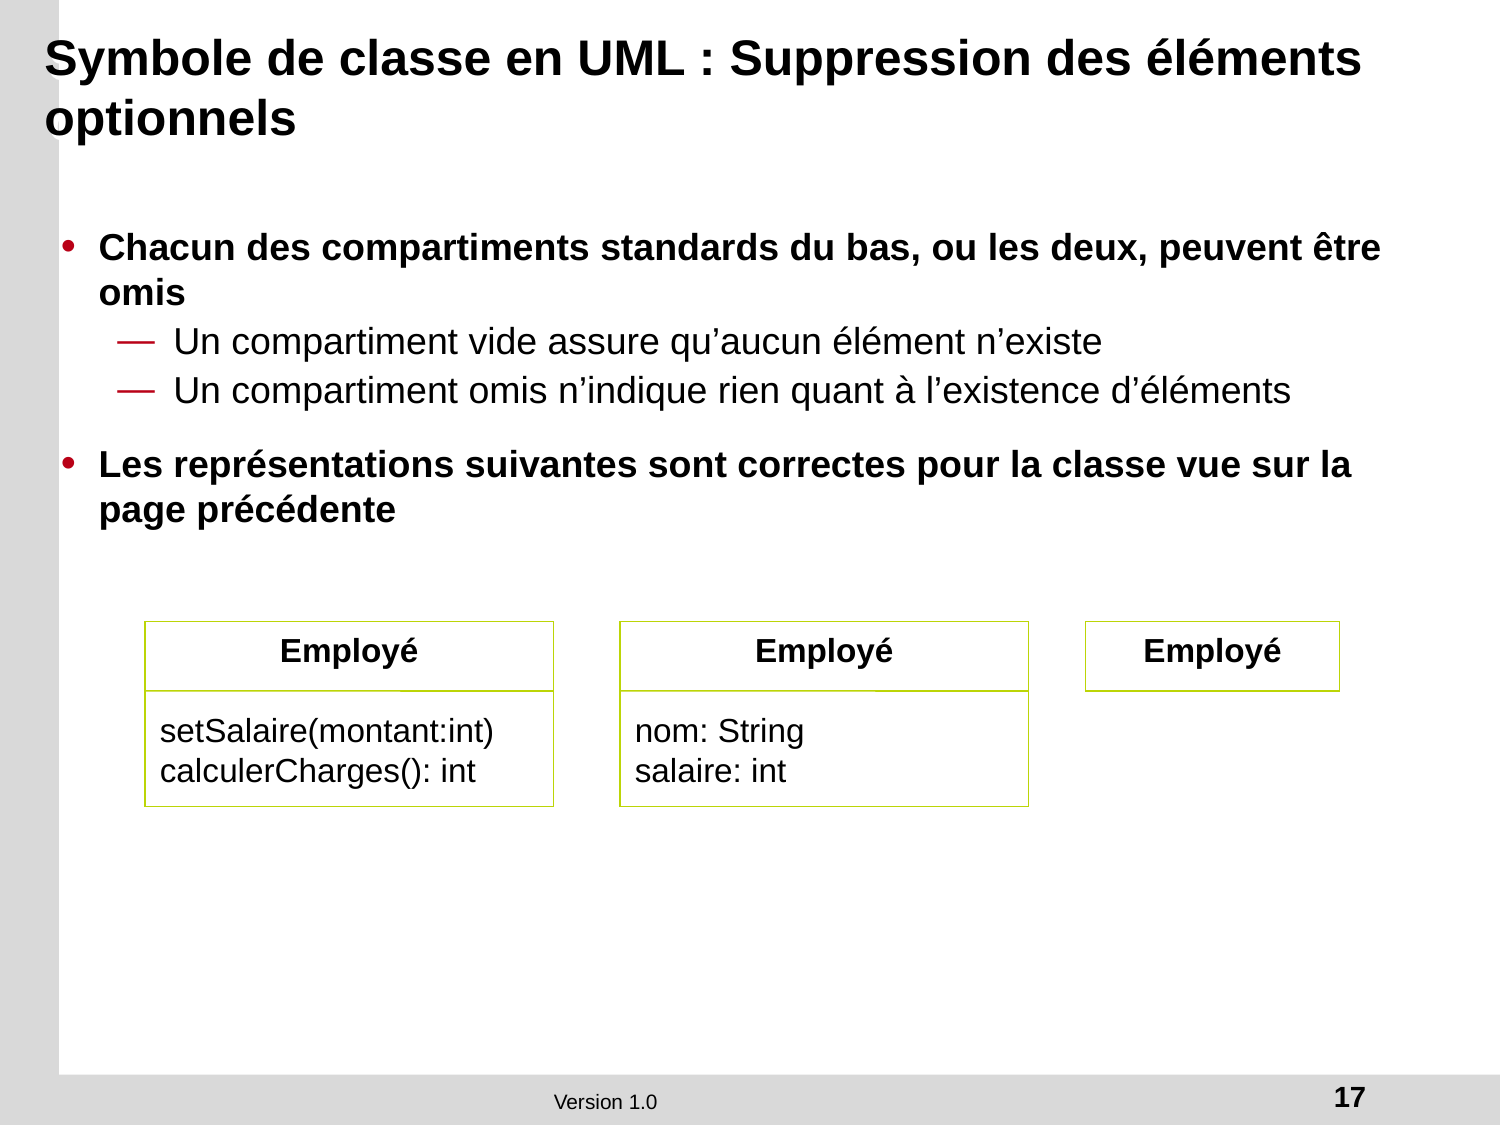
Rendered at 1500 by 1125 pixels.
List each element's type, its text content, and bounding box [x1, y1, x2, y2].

text_box Employé [1085, 621, 1340, 691]
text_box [144, 621, 554, 807]
title Symbole de classe en UML : Suppression des éléments optionnels [29, 26, 1436, 146]
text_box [619, 621, 1029, 807]
list Chacun des compartiments standards du bas, ou les deux, peuvent être omis Un compartiment vide assure qu’aucun élément n’existe Un compartiment omis n’indique rien quant à l’existence d’éléments Les représentations suivantes sont correctes pour la classe vue sur la page précédente [45, 215, 1457, 539]
